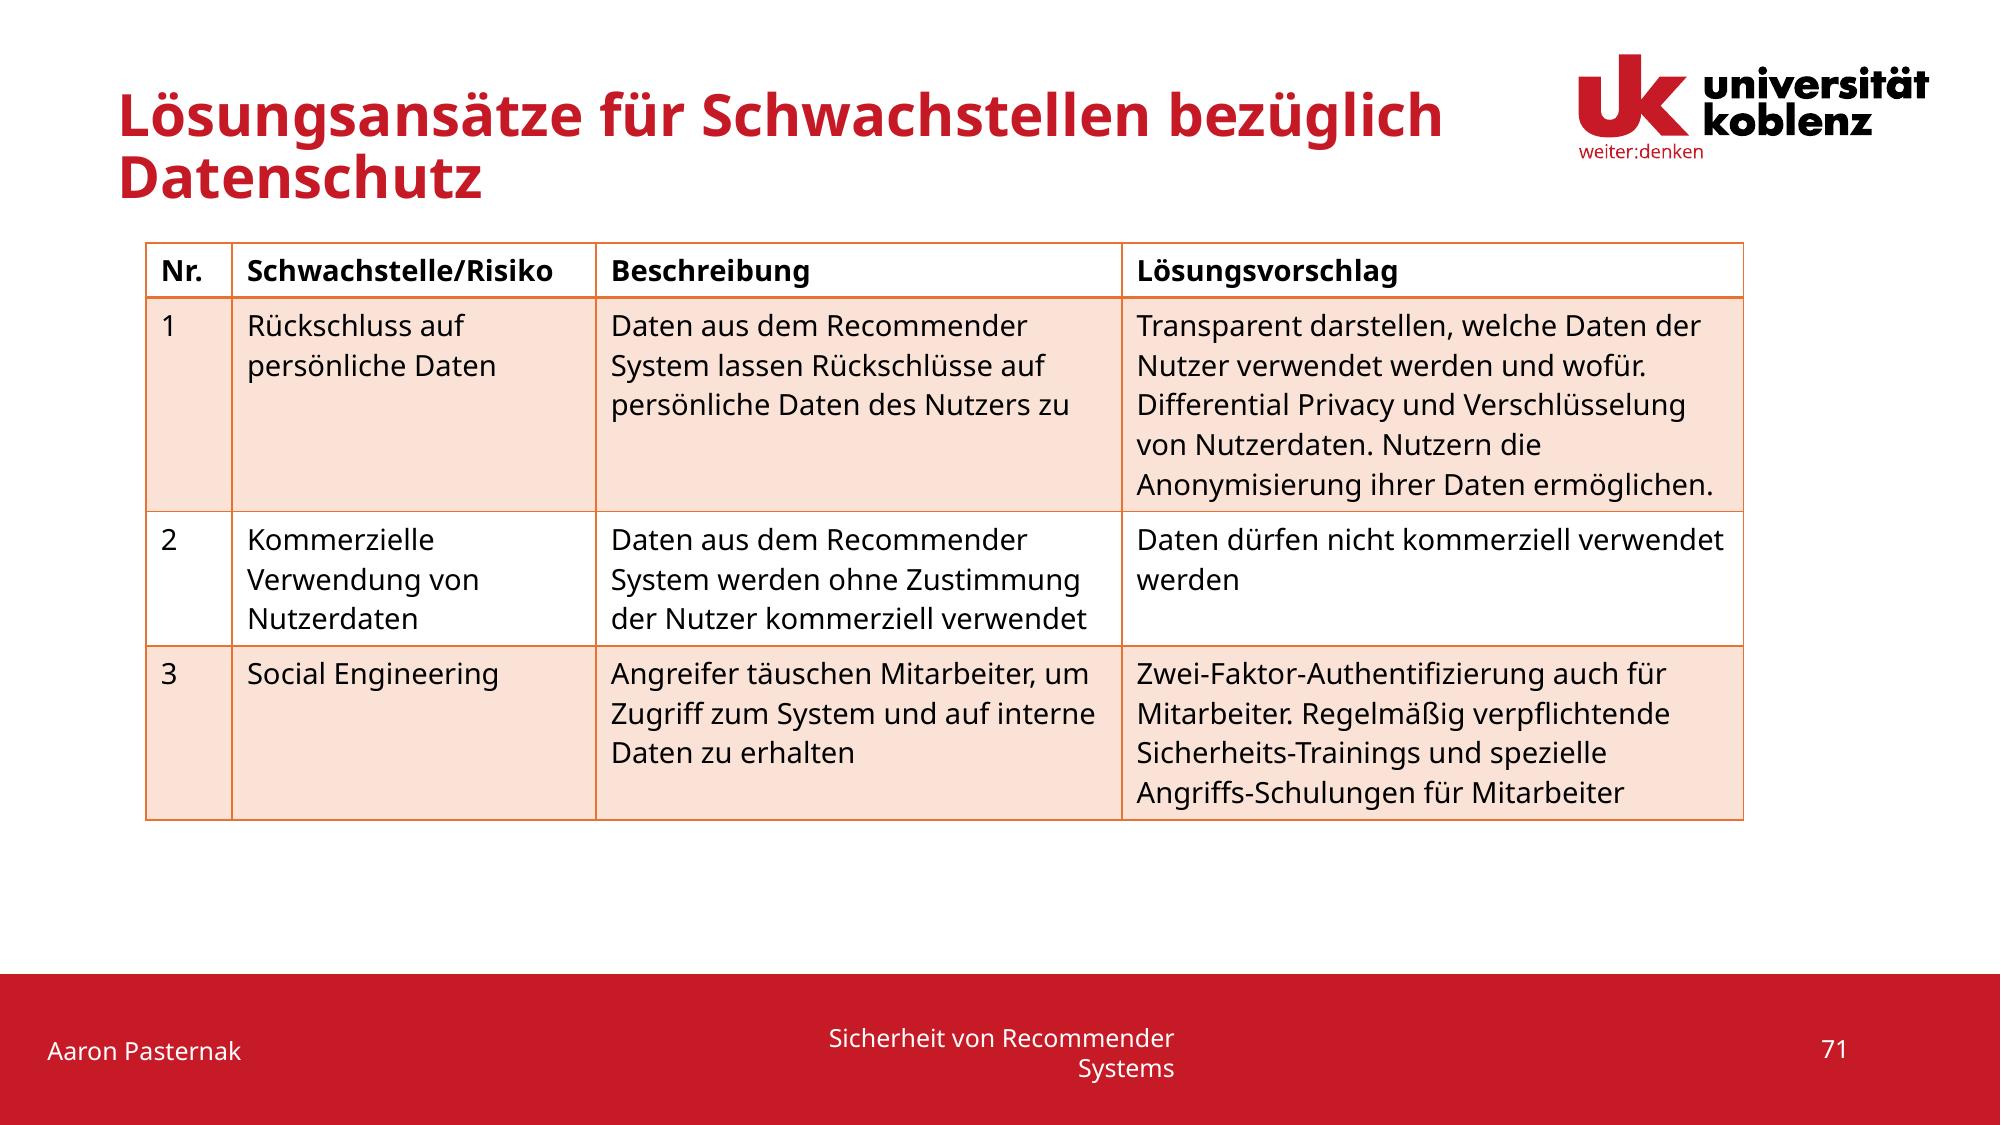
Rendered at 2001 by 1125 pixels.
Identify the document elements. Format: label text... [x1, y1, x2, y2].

table_cell Daten aus dem Recommender System lassen Rückschlüsse auf persönliche Daten des Nutzers zu [597, 299, 1121, 511]
table_cell Daten dürfen nicht kommerziell verwendet werden [1123, 512, 1743, 645]
table_cell 2 [147, 512, 231, 645]
text_box 71 [1414, 1020, 1865, 1081]
table_cell Transparent darstellen, welche Daten der Nutzer verwendet werden und wofür. Differential Privacy und Verschlüsselung von Nutzerdaten. Nutzern die Anonymisierung ihrer Daten ermöglichen. [1123, 299, 1743, 511]
table_header Beschreibung [597, 244, 1121, 296]
table_cell Zwei-Faktor-Authentifizierung auch für Mitarbeiter. Regelmäßig verpflichtende Sicherheits-Trainings und spezielle Angriffs-Schulungen für Mitarbeiter [1123, 647, 1743, 819]
table_header Lösungsvorschlag [1123, 244, 1743, 296]
table_cell 1 [147, 299, 231, 511]
text_box [0, 974, 2000, 1125]
picture [1577, 53, 1930, 160]
table_header Schwachstelle/Risiko [233, 244, 595, 296]
table_cell Rückschluss auf persönliche Daten [233, 299, 595, 511]
title Lösungsansätze für Schwachstellen bezüglich Datenschutz [102, 59, 1828, 238]
table_cell Angreifer täuschen Mitarbeiter, um Zugriff zum System und auf interne Daten zu erhalten [597, 647, 1121, 819]
table_cell Social Engineering [233, 647, 595, 819]
table_header Nr. [147, 244, 231, 296]
table_cell Daten aus dem Recommender System werden ohne Zustimmung der Nutzer kommerziell verwendet [597, 512, 1121, 645]
text_box Sicherheit von Recommender Systems [740, 1022, 1191, 1083]
text_box Aaron Pasternak [0, 1020, 257, 1081]
table_cell Kommerzielle Verwendung von Nutzerdaten [233, 512, 595, 645]
table_cell 3 [147, 647, 231, 819]
